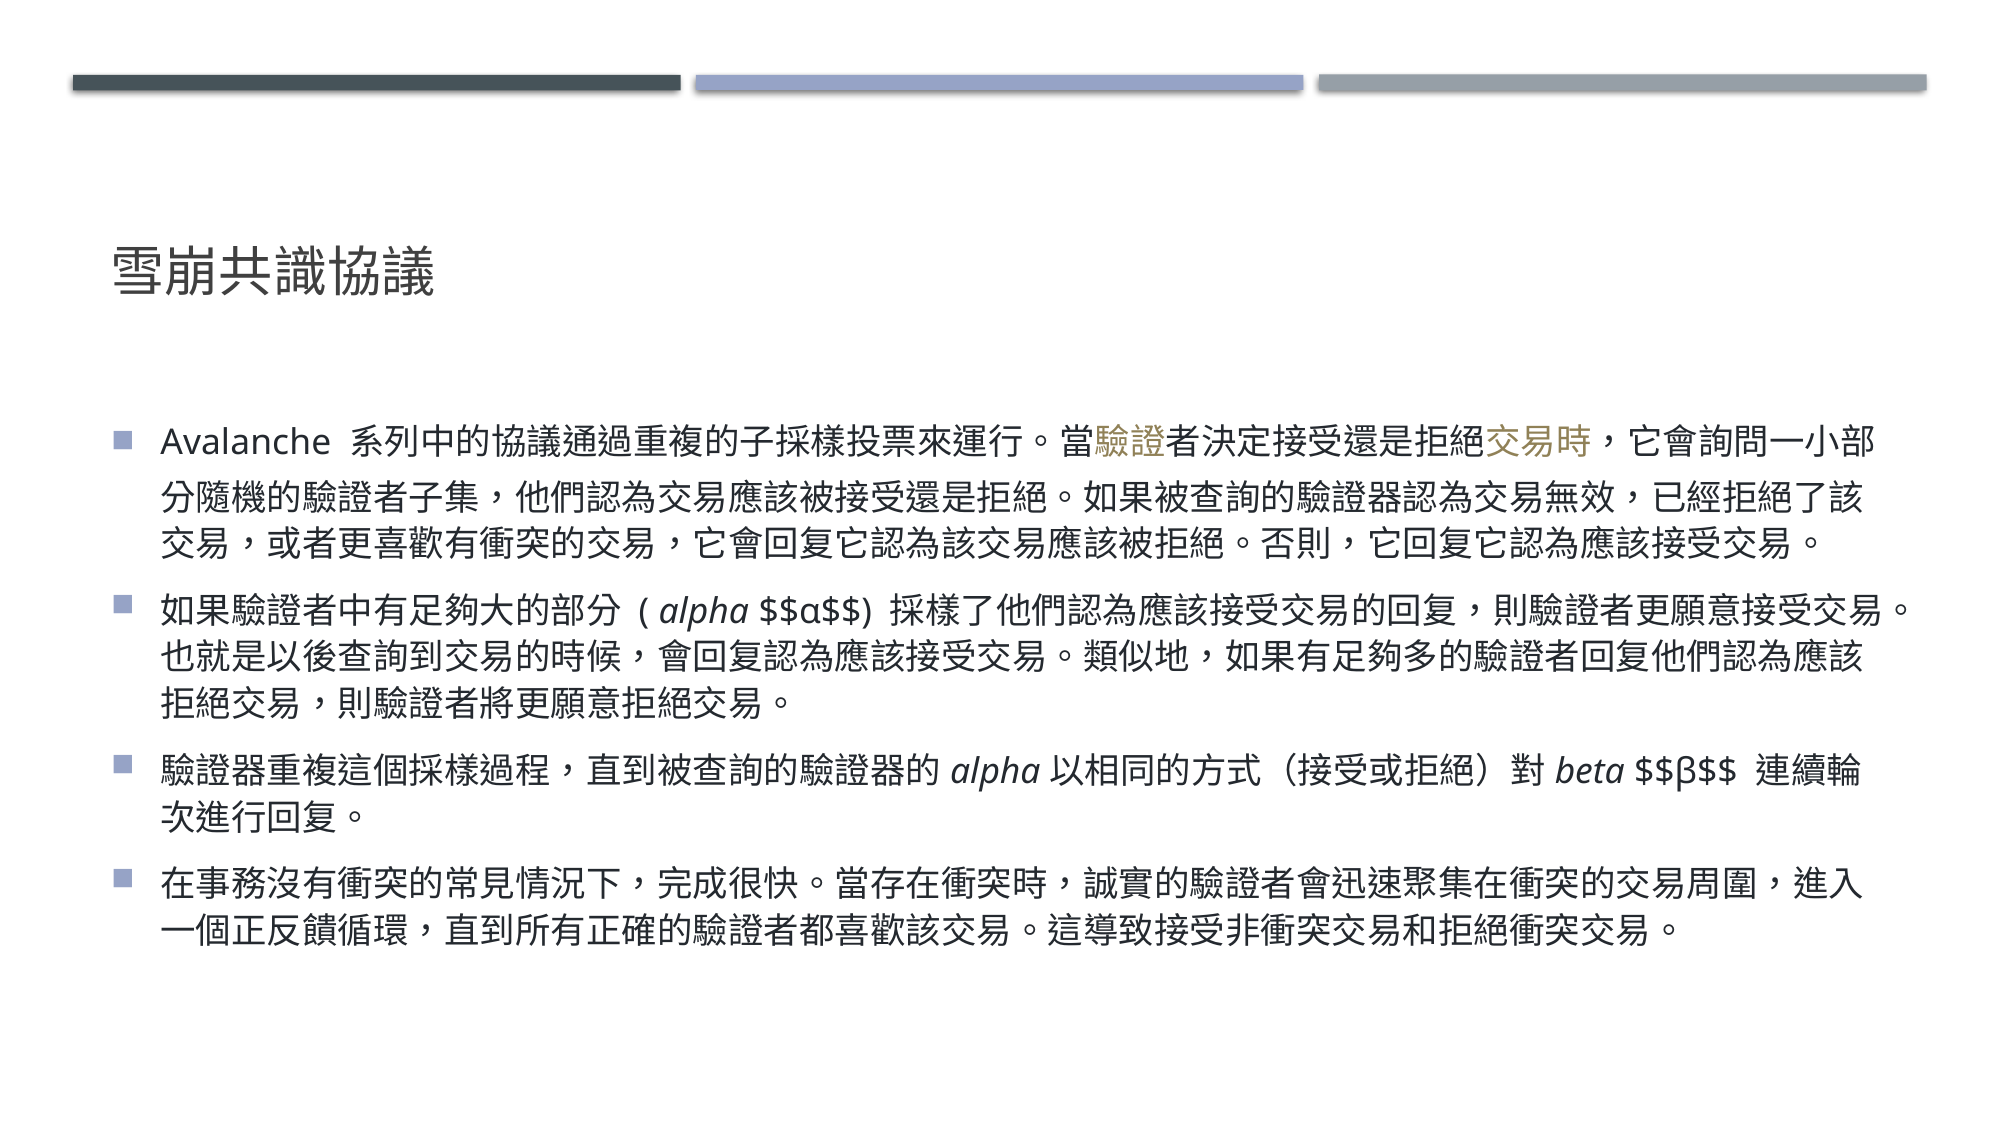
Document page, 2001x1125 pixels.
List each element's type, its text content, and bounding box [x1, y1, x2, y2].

title 雪崩共識協議 [95, 115, 1905, 311]
list Avalanche 系列中的協議通過重複的子採樣投票來運行。當驗證者決定接受還是拒絕交易時，它會詢問一小部分隨機的驗證者子集，他們認為交易應該被接受還是拒絕。如果被查詢的驗證器認為交易無效，已經拒絕了該交易，或者更喜歡有衝突的交易，它會回复它認為該交易應該被拒絕。否則，它回复它認為應該接受交易。 如果驗證者中有足夠大的部分 ( alpha $$α$$) 採樣了他們認為應該接受交易的回复，則驗證者更願意接受交易。也就是以後查詢到交易的時候，會回复認為應該接受交易。類似地，如果有足夠多的驗證者回复他們認為應該拒絕交易，則驗證者將更願意拒絕交易。 驗證器重複這個採樣過程，直到被查詢的驗證器的alpha以相同的方式（接受或​​拒絕）對beta $$β$$ 連續輪次進行回复。 在事務沒有衝突的常見情況下，完成很快。當存在衝突時，誠實的驗證者會迅速聚集在衝突的交易周圍，進入一個正反饋循環，直到所有正確的驗證者都喜歡該交易。這導致接受非衝突交易和拒絕衝突交易。 [95, 383, 1905, 981]
